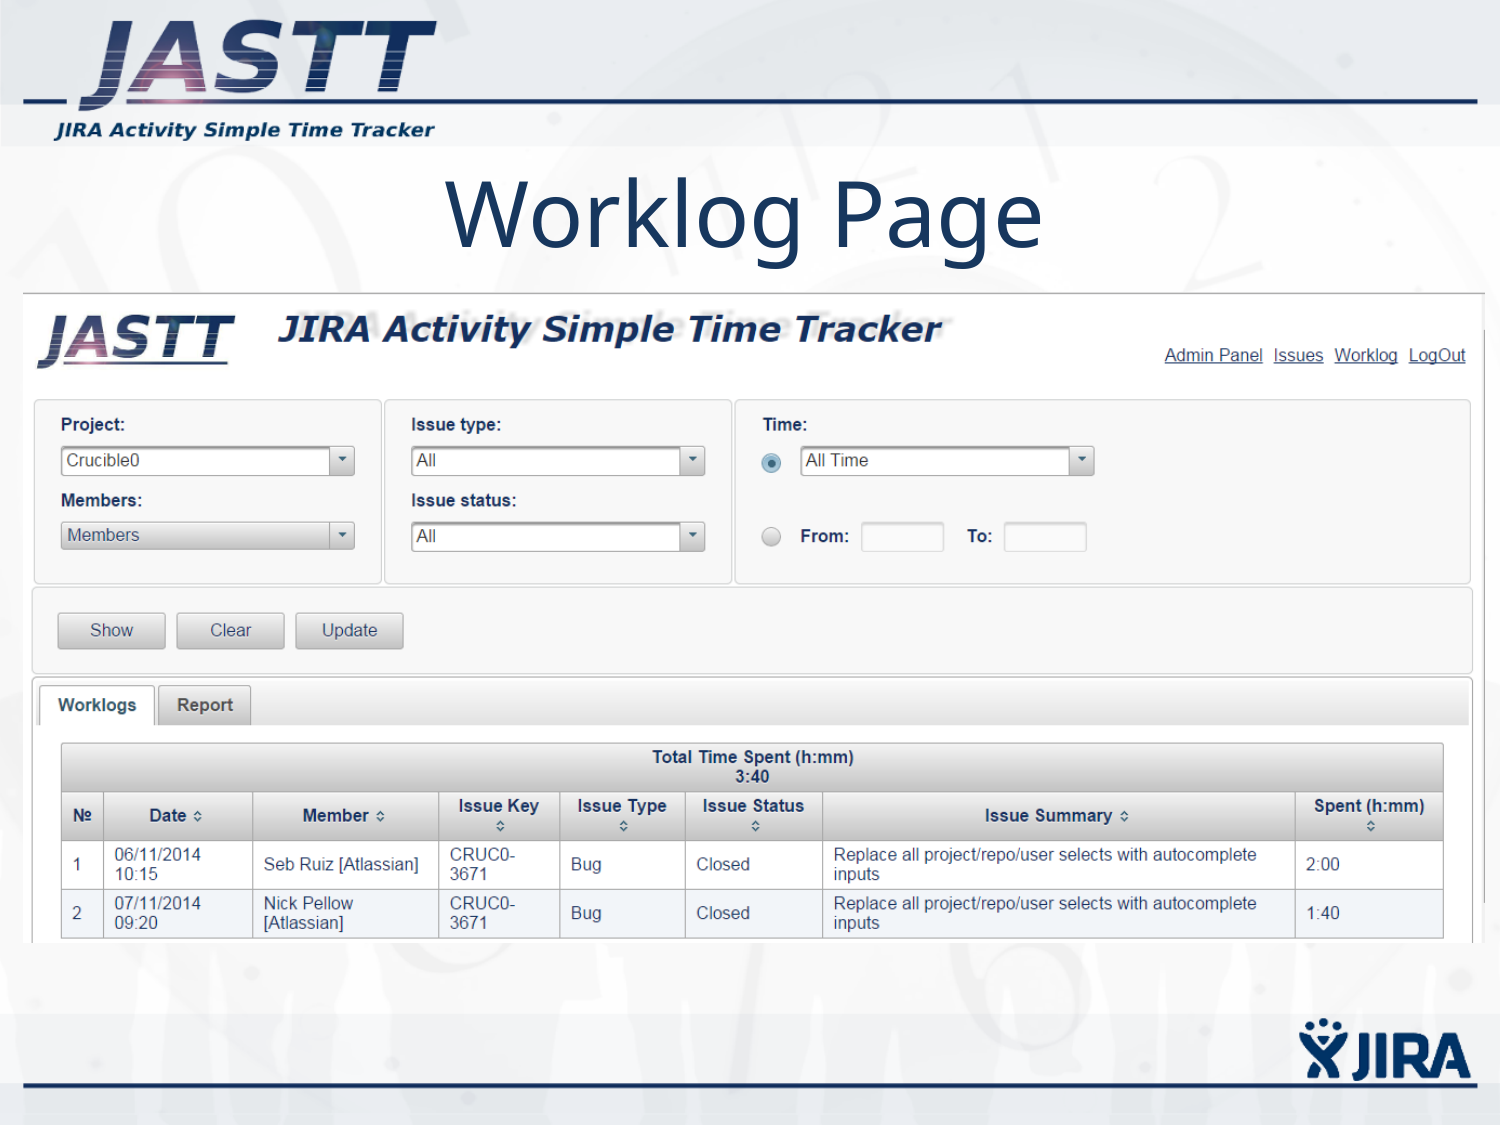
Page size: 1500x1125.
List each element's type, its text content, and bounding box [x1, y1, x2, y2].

text_box Worklog Page [70, 117, 1421, 291]
picture [0, 0, 1500, 1125]
